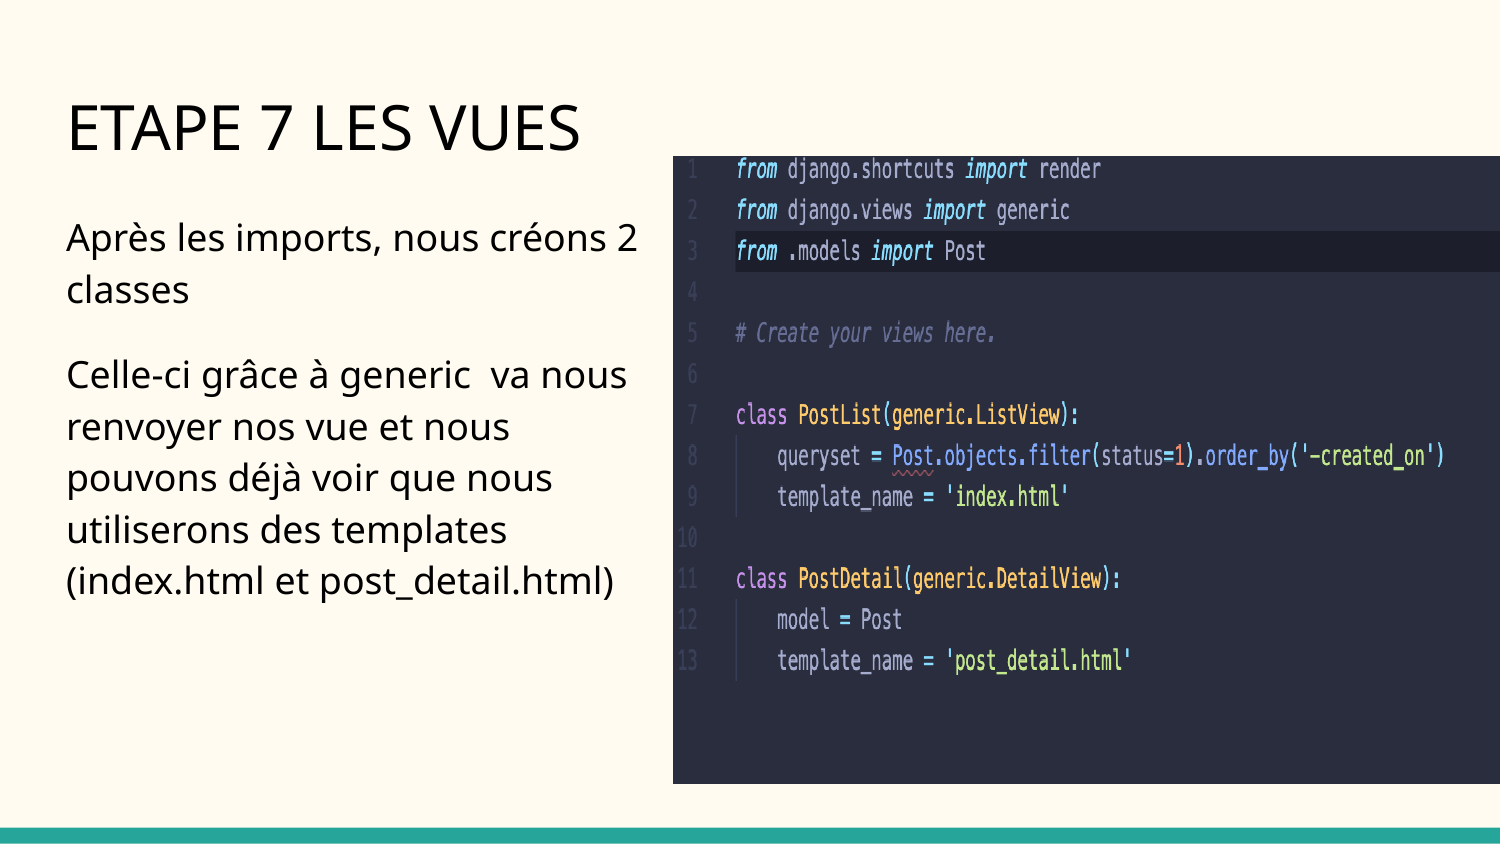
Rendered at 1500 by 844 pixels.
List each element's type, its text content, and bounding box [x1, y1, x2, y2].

picture [672, 156, 1500, 784]
list Après les imports, nous créons 2 classes Celle-ci grâce à generic va nous renvoyer nos vue et nous pouvons déjà voir que nous utiliserons des templates (index.html et post_detail.html) [51, 192, 663, 750]
title ETAPE 7 LES VUES [51, 72, 1449, 174]
